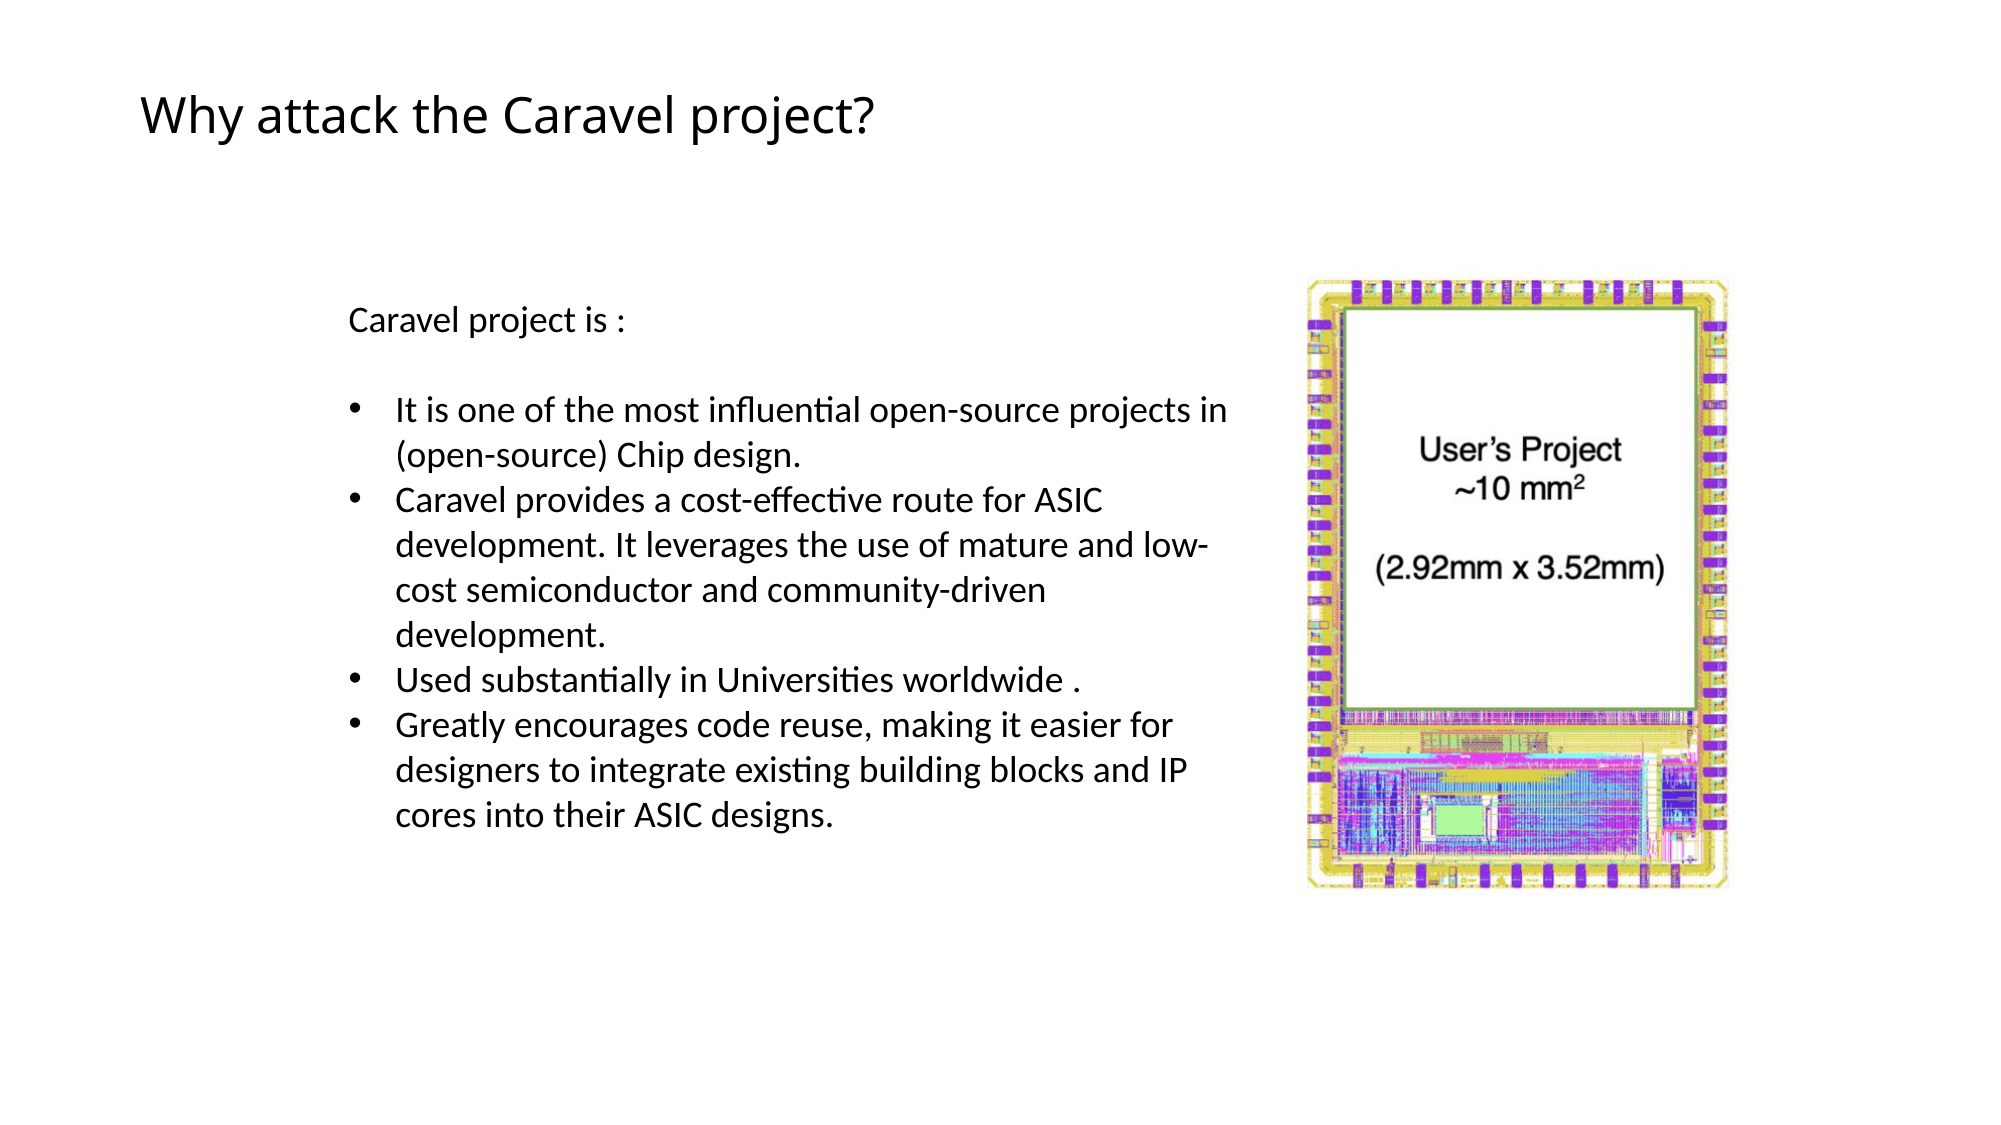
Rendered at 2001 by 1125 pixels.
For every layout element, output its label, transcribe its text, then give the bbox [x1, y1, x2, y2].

picture [1255, 229, 1762, 895]
text_box Caravel project is : It is one of the most influential open-source projects in (open-source) Chip design. Caravel provides a cost-effective route for ASIC development. It leverages the use of mature and low-cost semiconductor and community-driven development. Used substantially in Universities worldwide . Greatly encourages code reuse, making it easier for designers to integrate existing building blocks and IP cores into their ASIC designs. [333, 287, 1256, 933]
text_box Why attack the Caravel project? [125, 76, 1083, 152]
